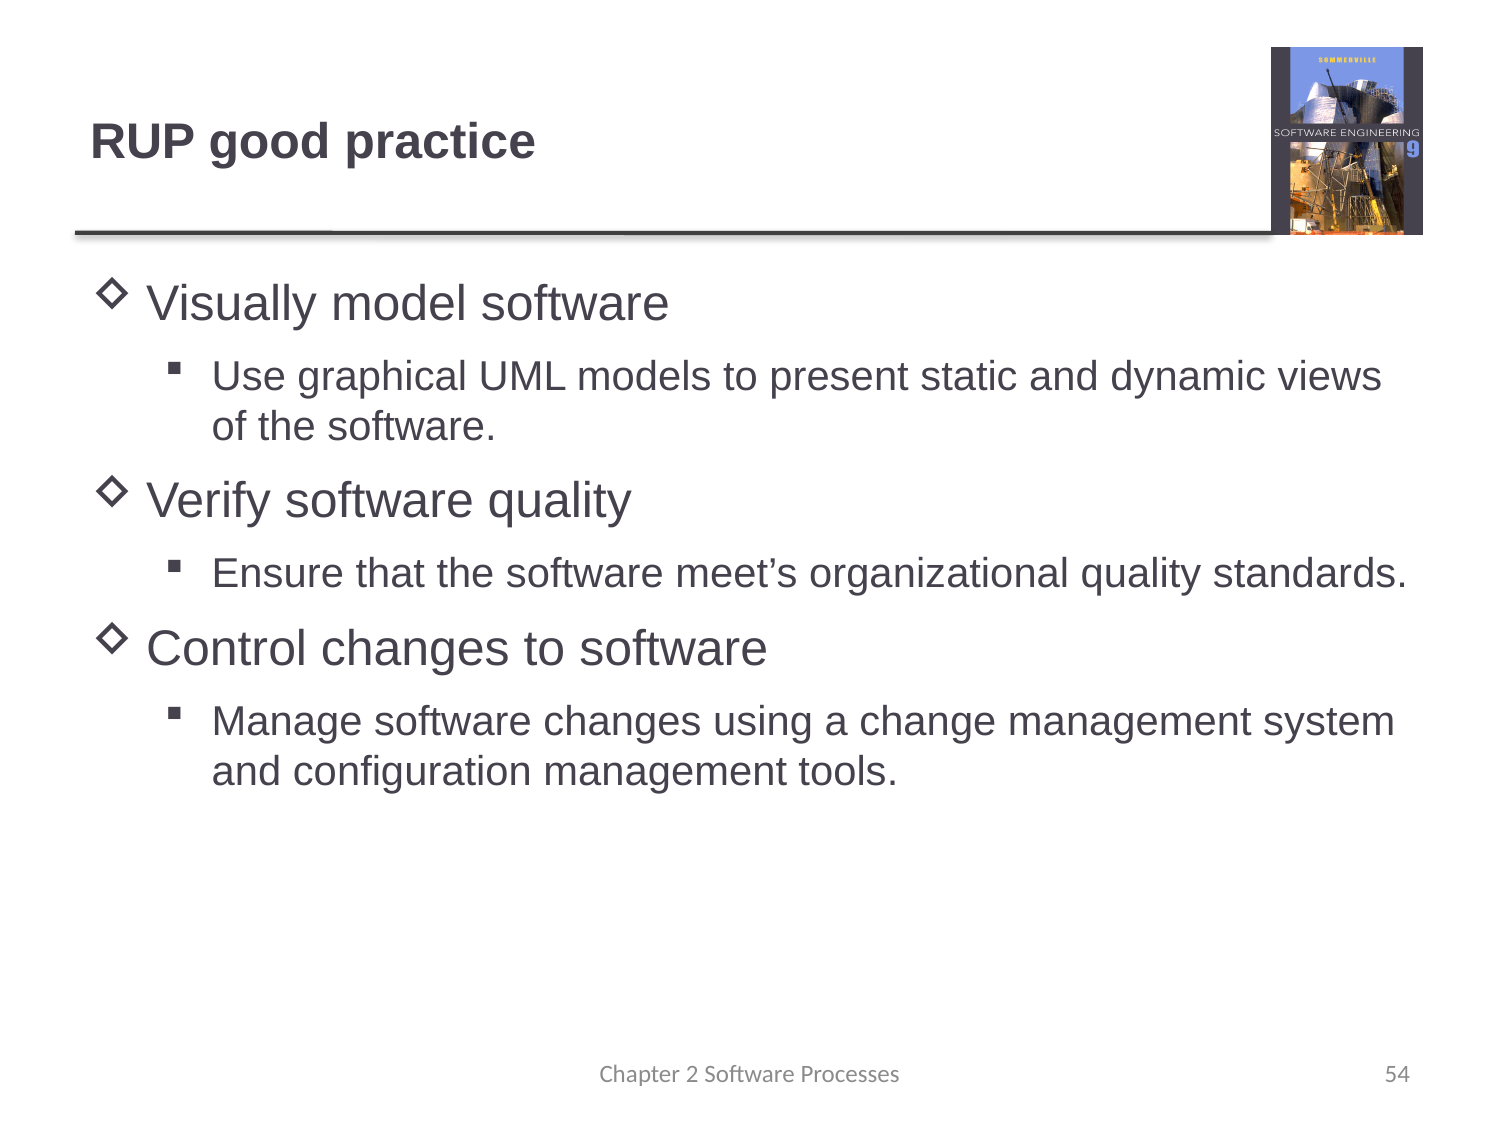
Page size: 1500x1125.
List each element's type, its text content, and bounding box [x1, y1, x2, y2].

slide_number 54 [1074, 1042, 1425, 1103]
title RUP good practice [74, 44, 1272, 233]
footer Chapter 2 Software Processes [512, 1042, 988, 1103]
list Visually model software Use graphical UML models to present static and dynamic views of the software. Verify software quality Ensure that the software meet’s organizational quality standards. Control changes to software Manage software changes using a change management system and configuration management tools. [75, 262, 1425, 1005]
picture [1272, 47, 1423, 235]
